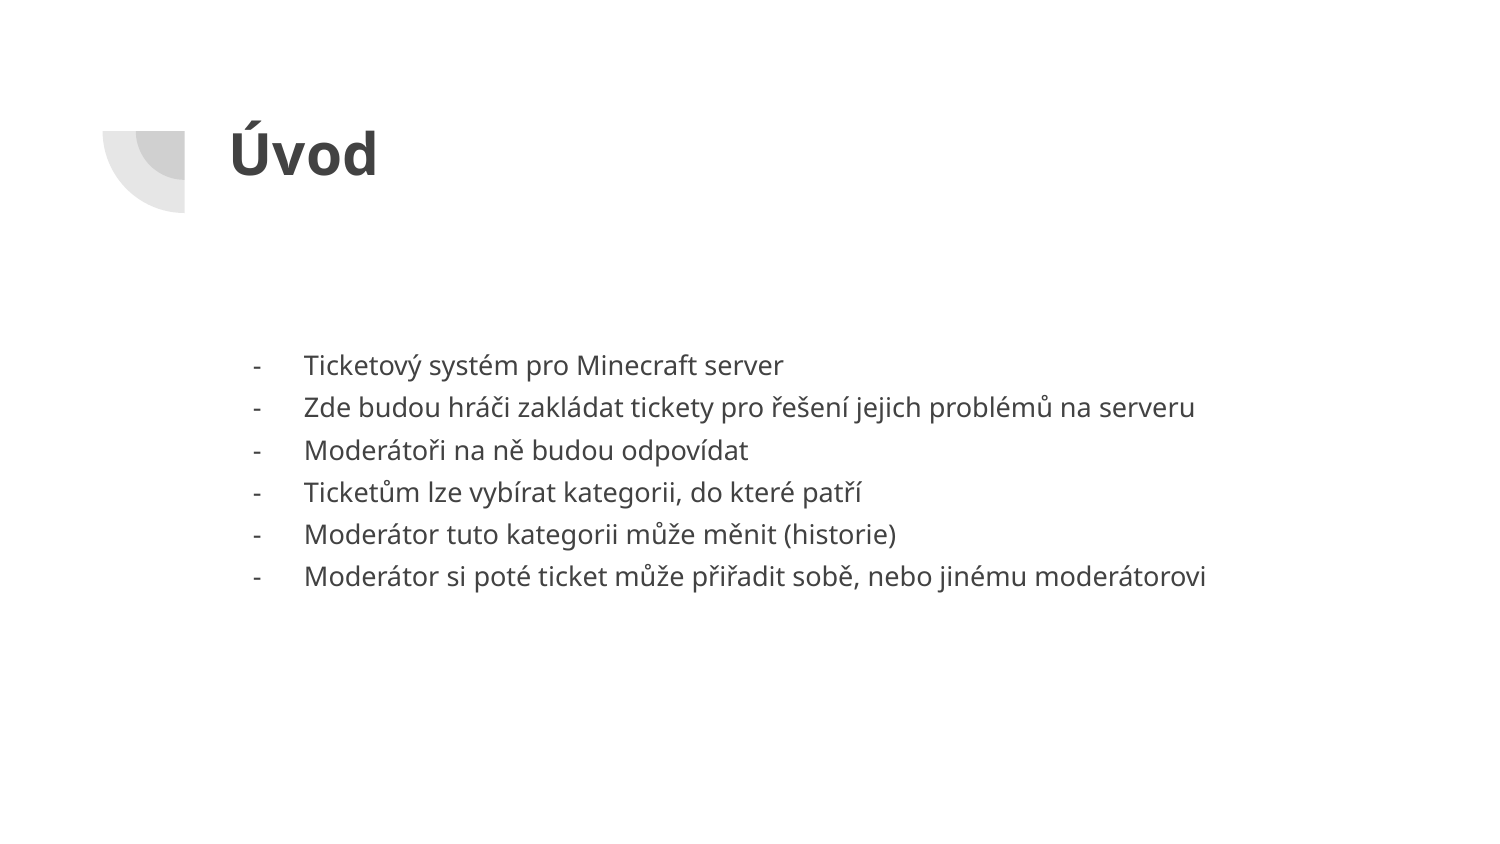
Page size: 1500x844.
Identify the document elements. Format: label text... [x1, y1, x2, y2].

title Úvod [213, 98, 1368, 263]
list Ticketový systém pro Minecraft server Zde budou hráči zakládat tickety pro řešení jejich problémů na serveru Moderátoři na ně budou odpovídat Ticketům lze vybírat kategorii, do které patří Moderátor tuto kategorii může měnit (historie) Moderátor si poté ticket může přiřadit sobě, nebo jinému moderátorovi [213, 326, 1368, 744]
